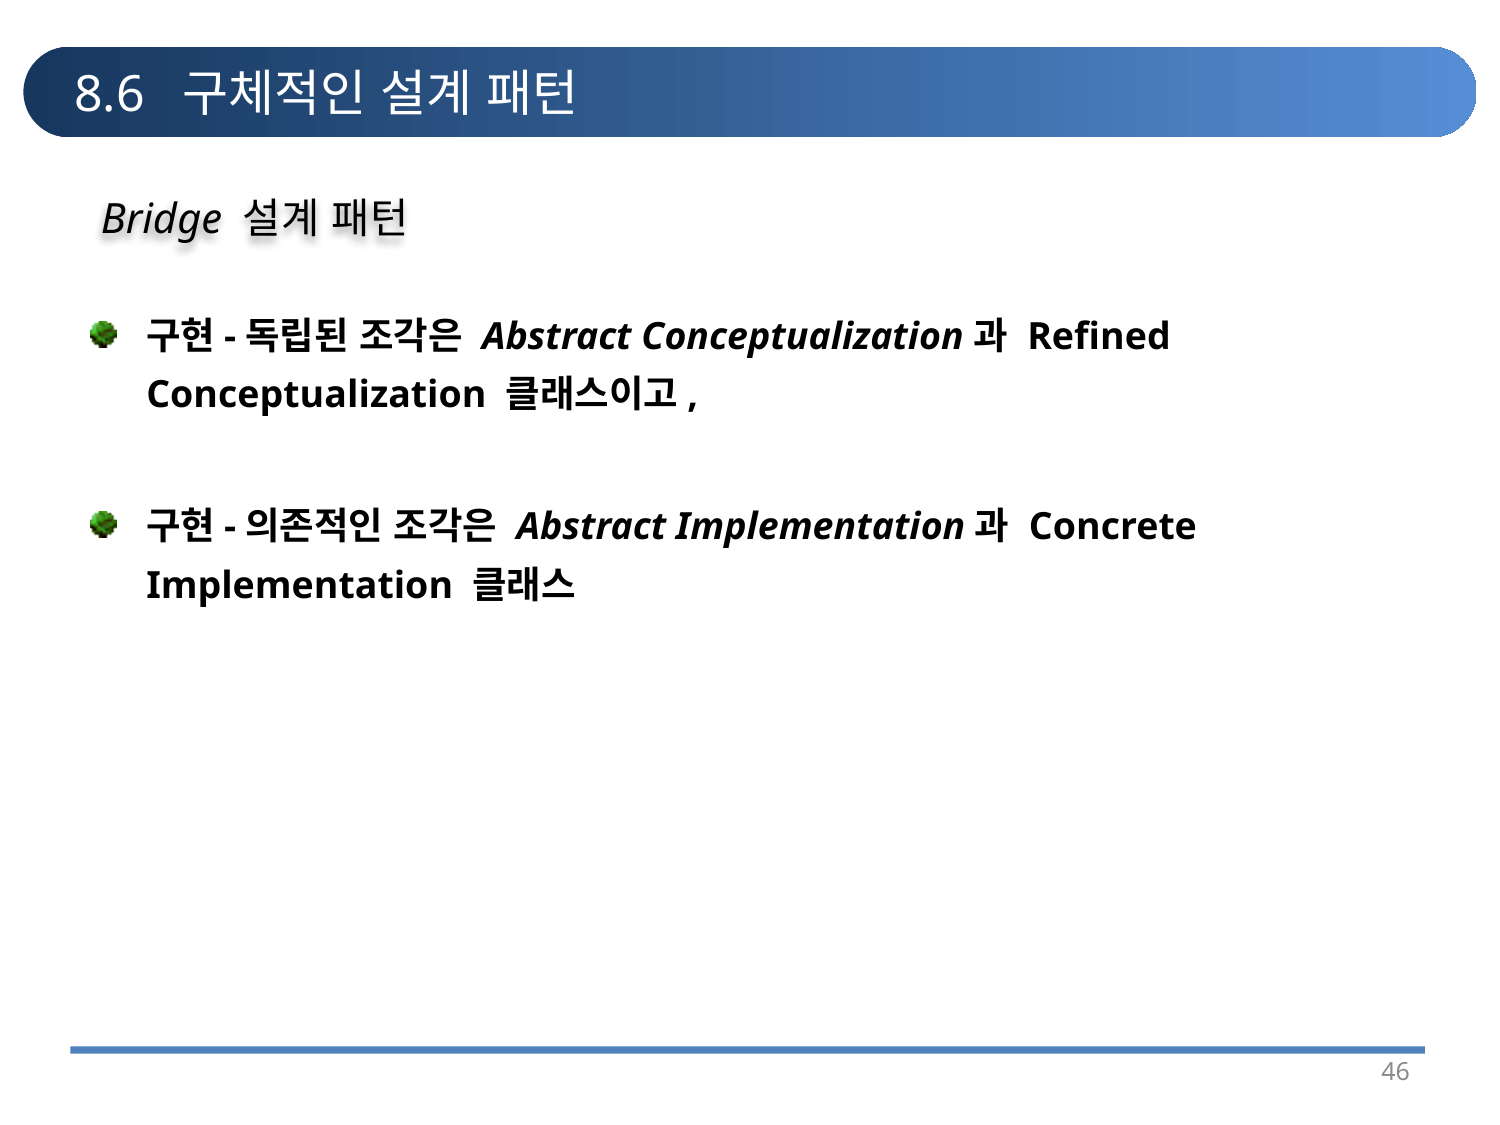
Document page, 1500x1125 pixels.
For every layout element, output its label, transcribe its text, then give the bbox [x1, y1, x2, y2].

picture [90, 511, 117, 538]
title 8.6 구체적인 설계 패턴 [59, 56, 1410, 126]
list 구현-독립된 조각은 Abstract Conceptualization과 Refined Conceptualization 클래스이고, 구현-의존적인 조각은 Abstract Implementation과 Concrete Implementation 클래스 [74, 290, 1459, 1006]
slide_number 46 [1074, 1042, 1425, 1103]
list Bridge 설계 패턴 [60, 180, 449, 255]
picture [90, 321, 117, 348]
